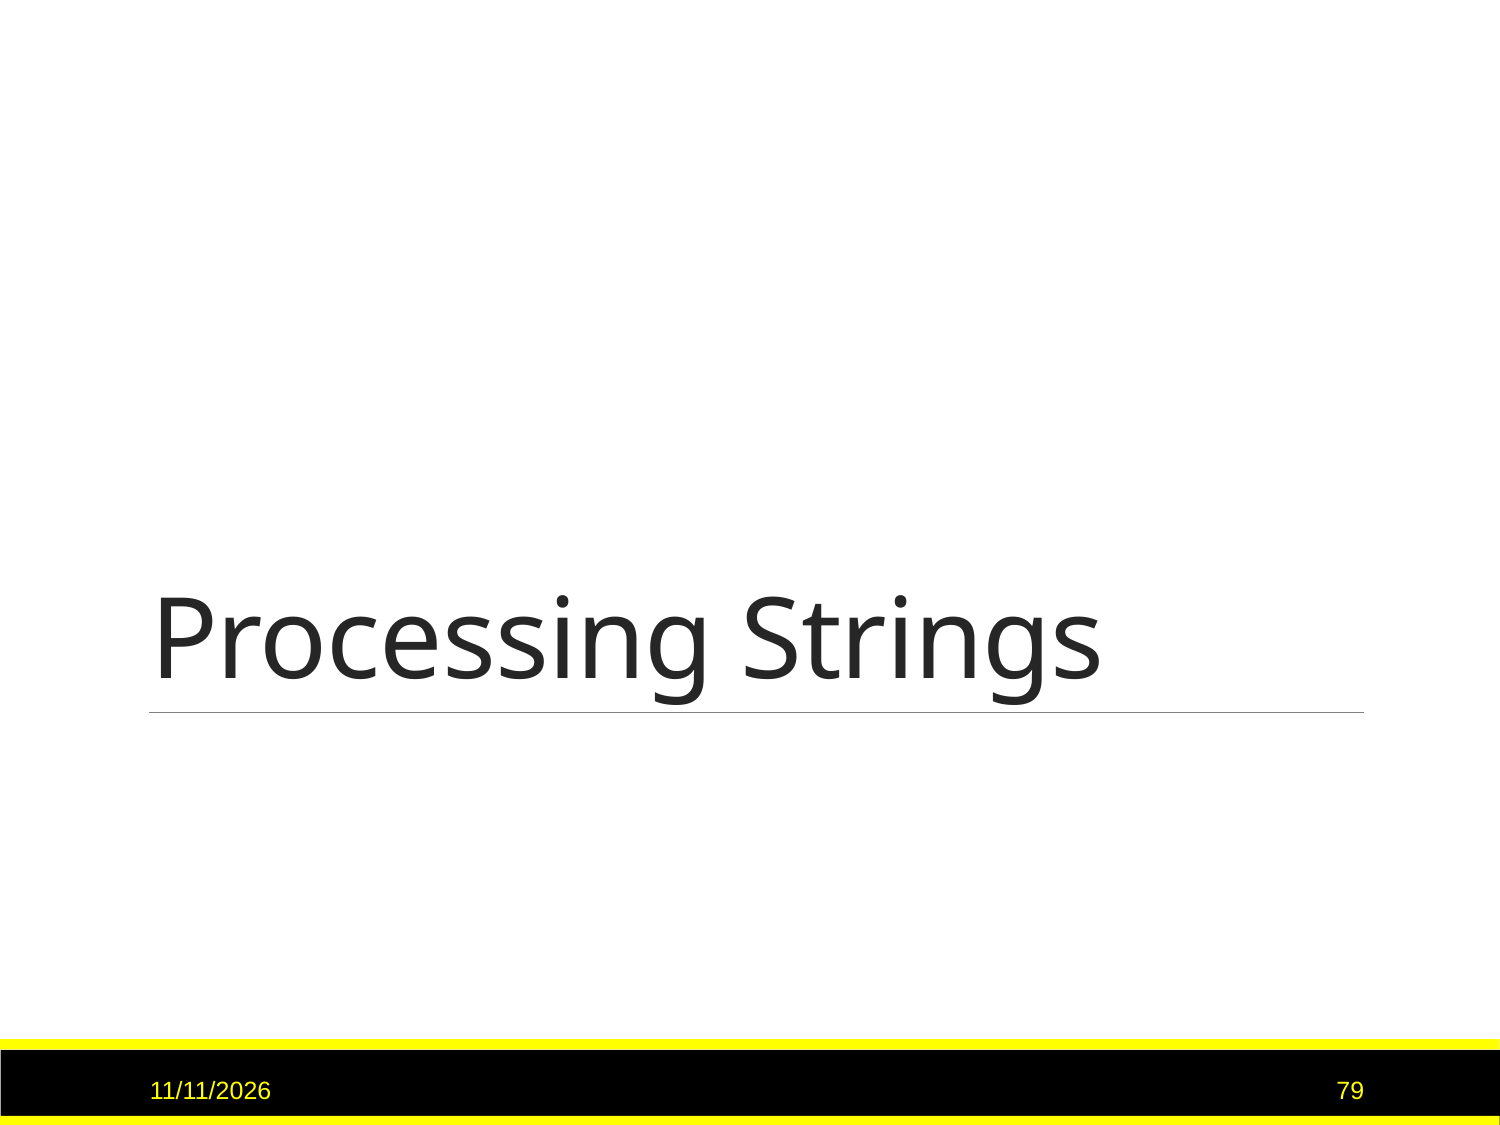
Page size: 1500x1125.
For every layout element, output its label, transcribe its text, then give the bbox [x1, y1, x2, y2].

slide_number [134, 1059, 440, 1120]
slide_number 79 [1217, 1059, 1380, 1120]
title Processing Strings [135, 439, 1373, 710]
